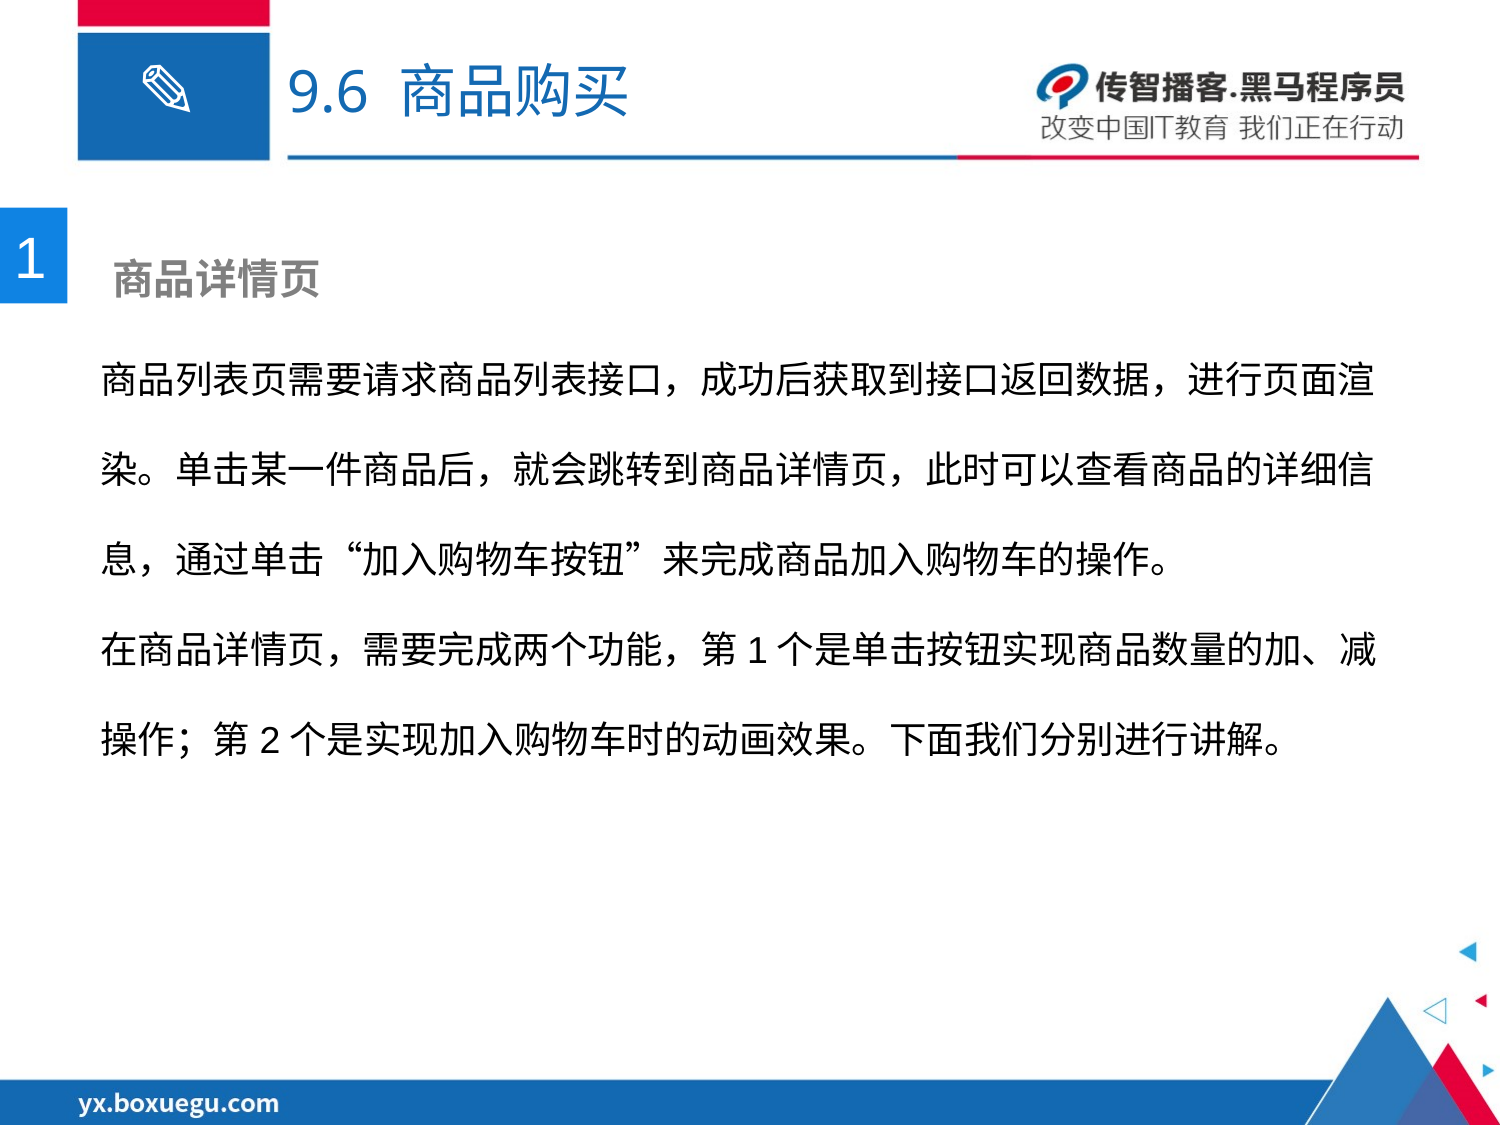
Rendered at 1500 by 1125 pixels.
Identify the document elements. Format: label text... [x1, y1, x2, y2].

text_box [0, 207, 844, 311]
title 9.6 商品购买 [271, 25, 1046, 153]
picture [0, 0, 1500, 1125]
text_box 商品列表页需要请求商品列表接口，成功后获取到接口返回数据，进行页面渲染。单击某一件商品后，就会跳转到商品详情页，此时可以查看商品的详细信息，通过单击“加入购物车按钮”来完成商品加入购物车的操作。 在商品详情页，需要完成两个功能，第1个是单击按钮实现商品数量的加、减操作；第2个是实现加入购物车时的动画效果。下面我们分别进行讲解。 [85, 303, 1415, 769]
